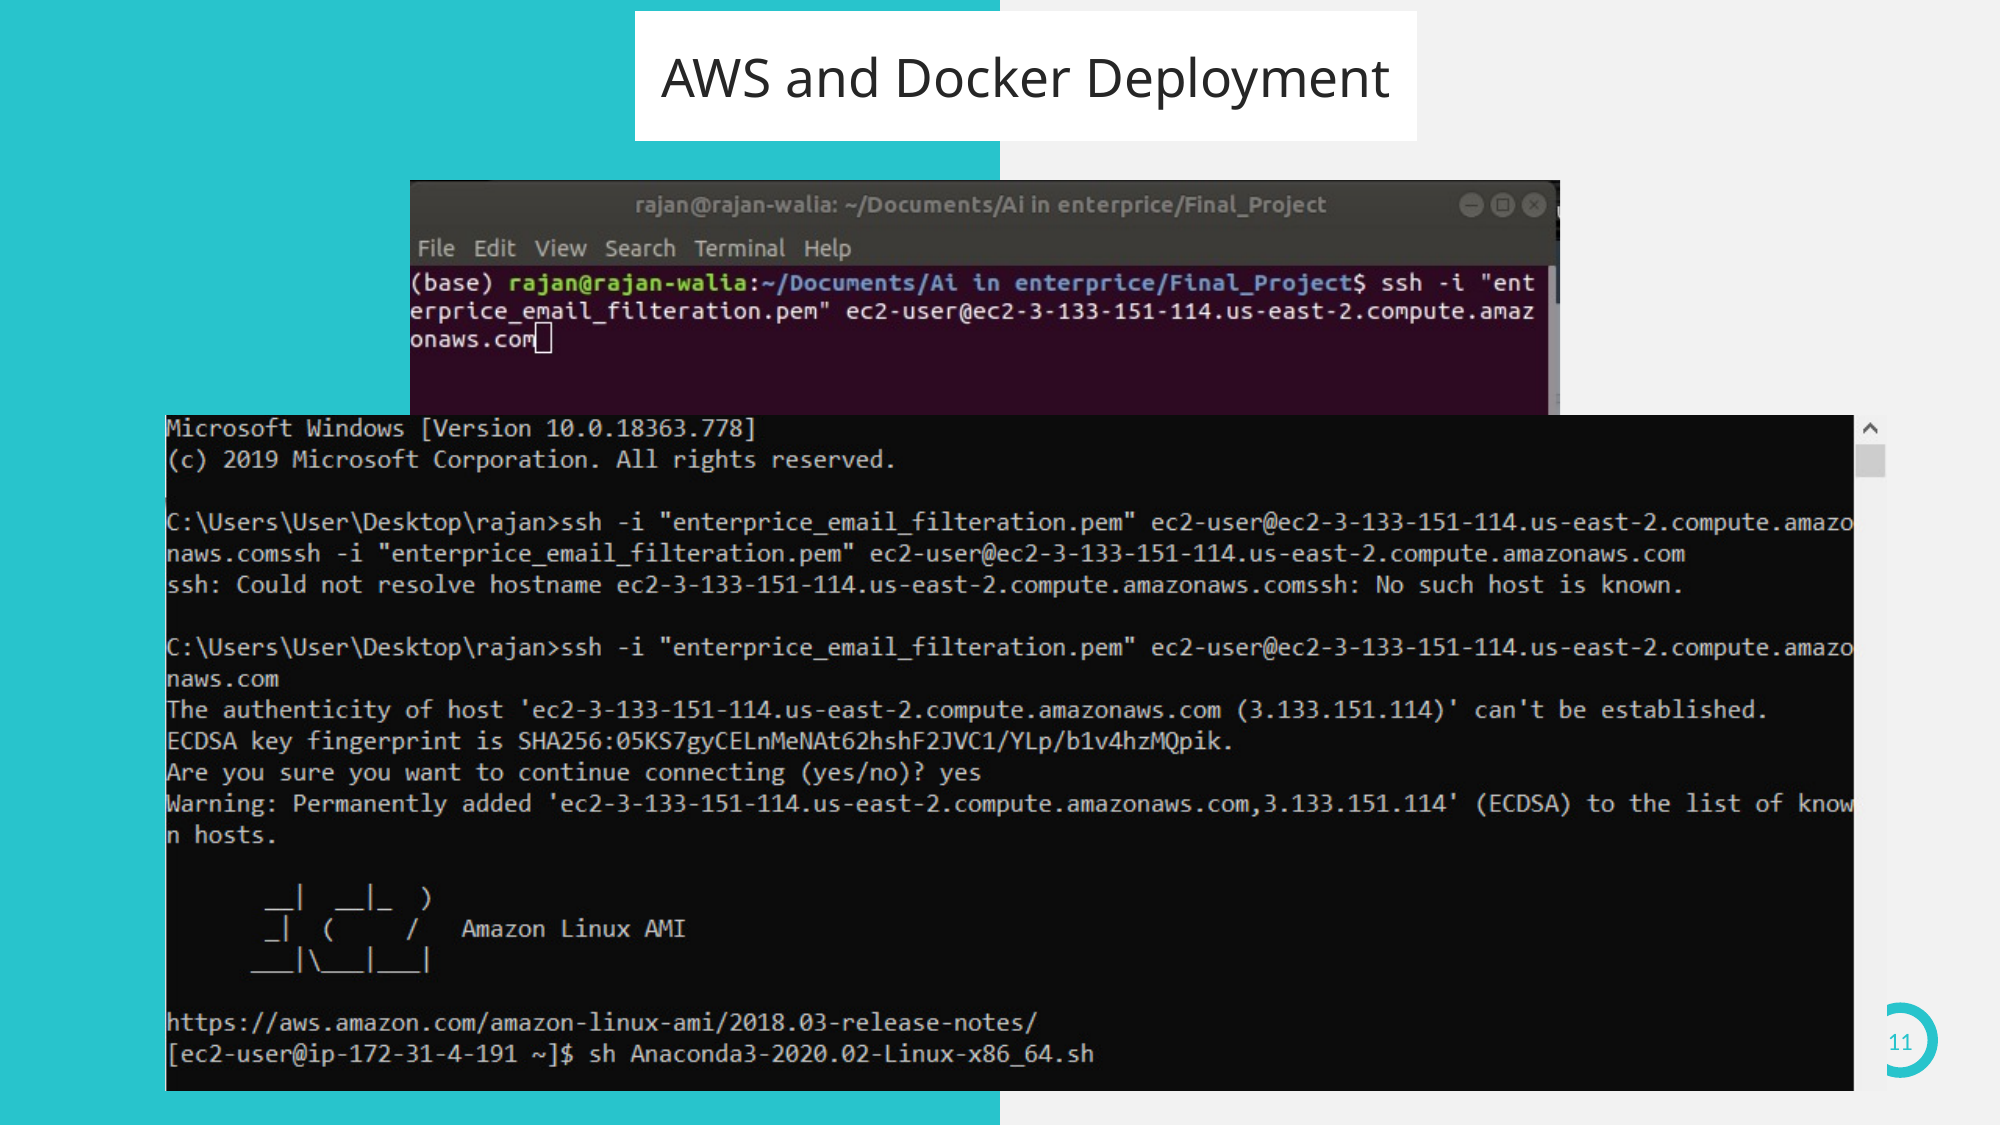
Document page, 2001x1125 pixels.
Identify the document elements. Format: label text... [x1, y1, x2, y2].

picture [165, 180, 1888, 1091]
slide_number 11 [1888, 1002, 1938, 1078]
title AWS and Docker Deployment [635, 11, 1417, 141]
